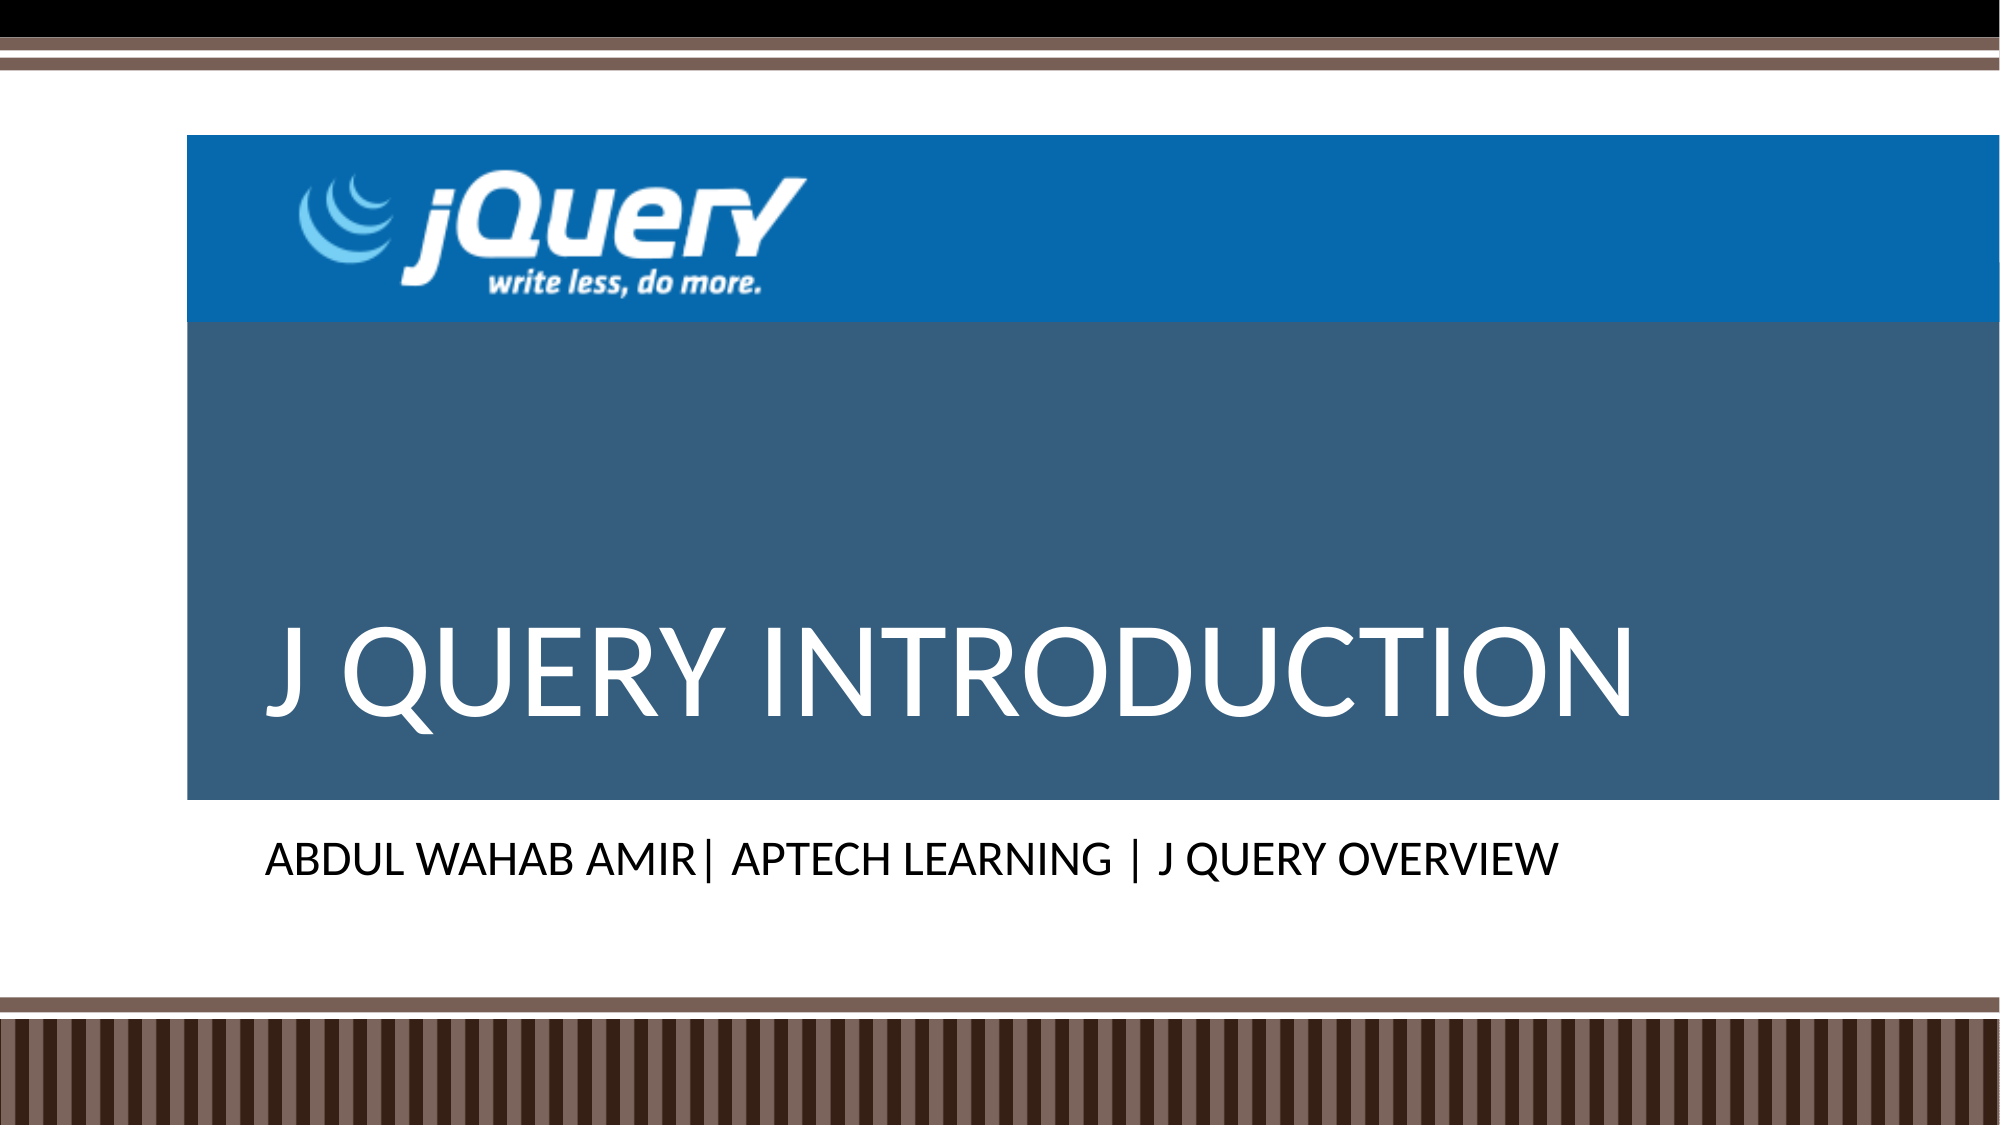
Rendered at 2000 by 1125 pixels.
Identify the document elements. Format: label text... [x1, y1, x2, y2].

picture [0, 1019, 2000, 1125]
subtitle ABDUL WAHAB AMIR| APTECH LEARNING | J QUERY OVERVIEW [249, 825, 1600, 963]
picture [186, 135, 2000, 322]
title J QUERY INTRODUCTION [249, 333, 1750, 750]
